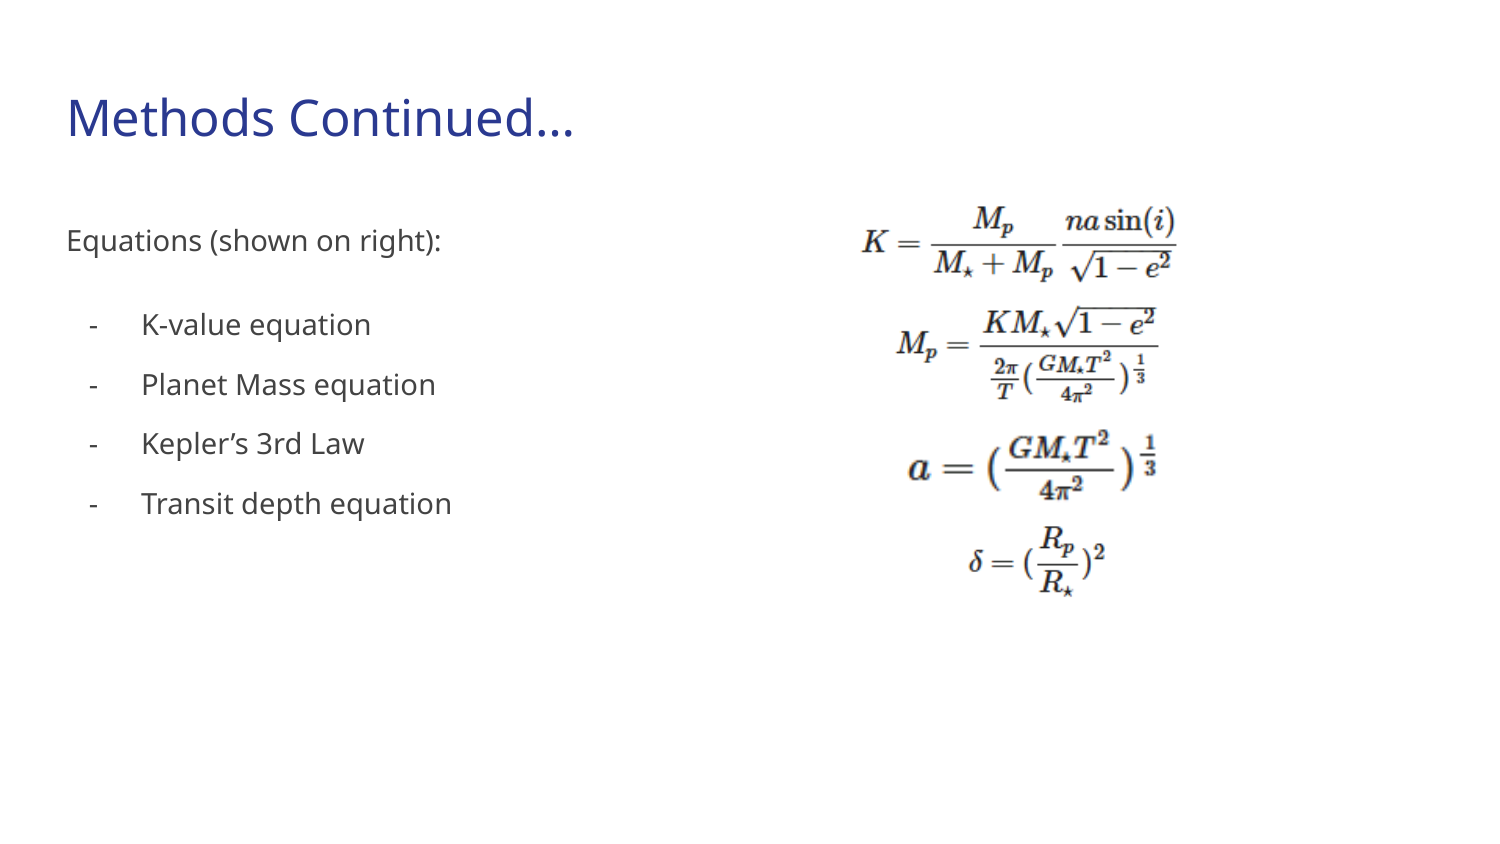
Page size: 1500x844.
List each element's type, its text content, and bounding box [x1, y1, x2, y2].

picture [824, 202, 1248, 287]
list Equations (shown on right): K-value equation Planet Mass equation Kepler’s 3rd Law Transit depth equation [51, 198, 531, 750]
picture [860, 303, 1212, 412]
picture [906, 428, 1166, 609]
title Methods Continued… [51, 67, 1449, 167]
